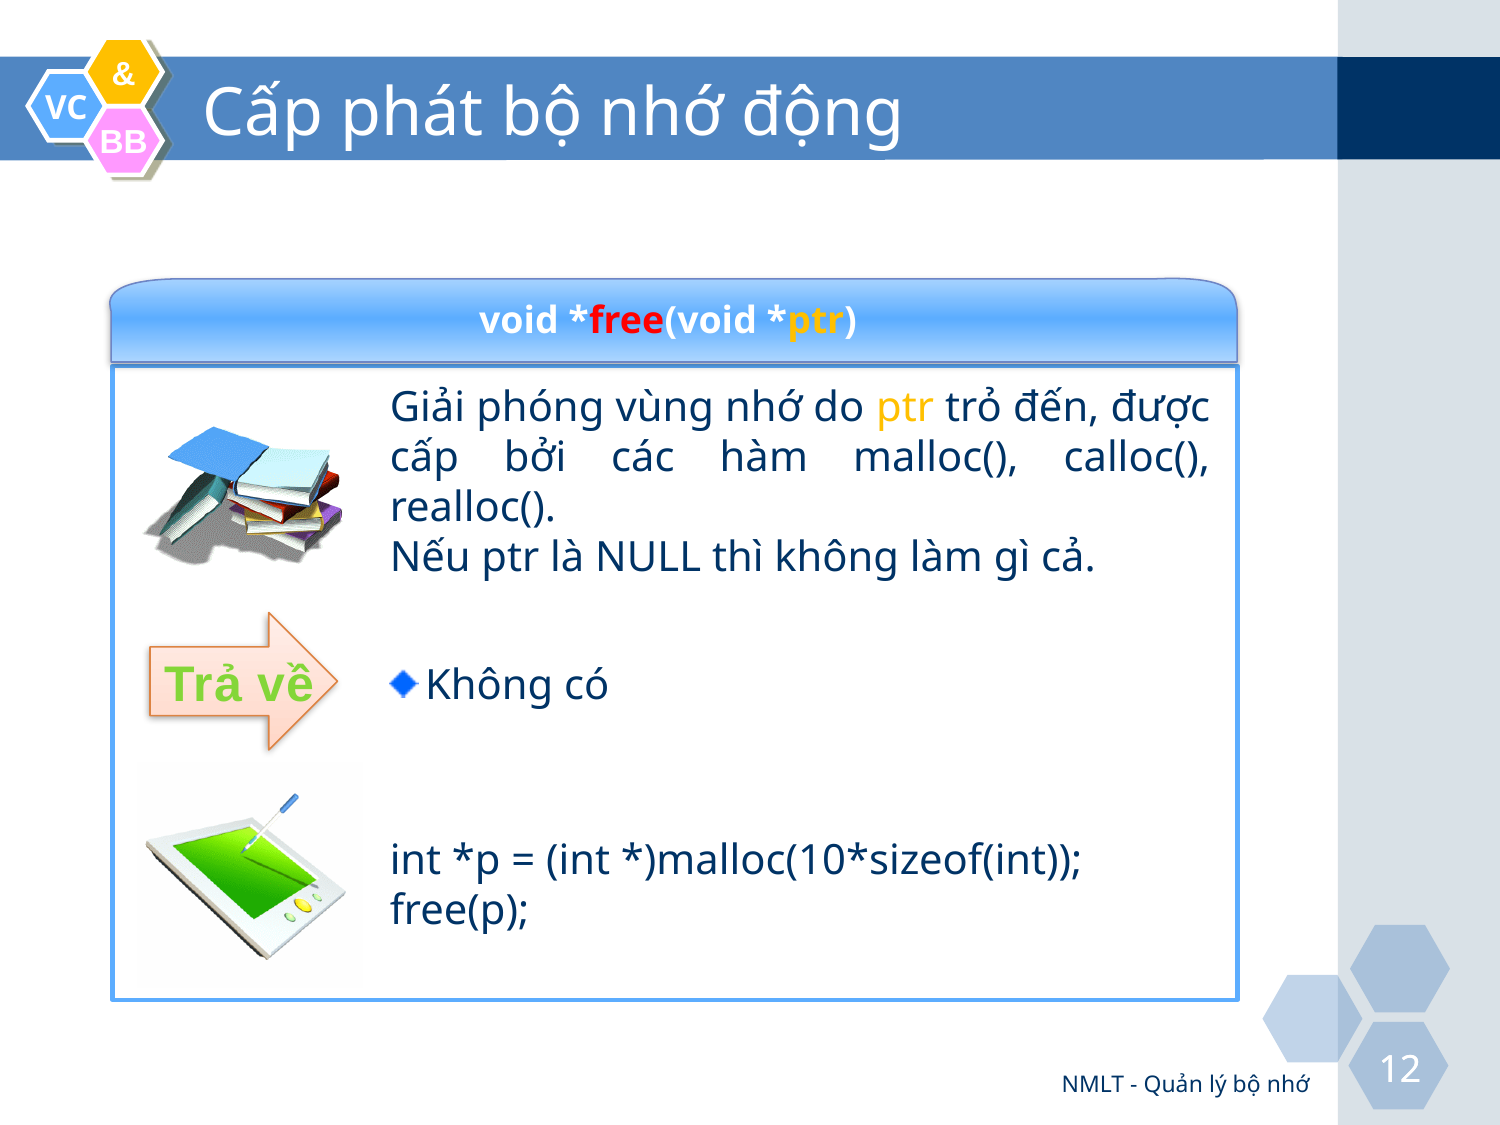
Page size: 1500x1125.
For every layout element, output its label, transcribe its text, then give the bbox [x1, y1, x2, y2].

title Cấp phát bộ nhớ động [187, 62, 1288, 156]
picture [137, 762, 363, 988]
text_box int *p = (int *)malloc(10*sizeof(int)); free(p); [373, 785, 1227, 980]
picture [124, 374, 376, 575]
text_box Trả về [149, 611, 339, 751]
footer NMLT - Quản lý bộ nhớ [849, 1062, 1326, 1101]
picture [389, 668, 419, 698]
text_box [110, 367, 1240, 1002]
text_box Giải phóng vùng nhớ do ptr trỏ đến, được cấp bởi các hàm malloc(), calloc(), realloc(). Nếu ptr là NULL thì không làm gì cả. [378, 382, 1227, 577]
text_box void *free(void *ptr) [109, 278, 1238, 363]
text_box Không có [373, 585, 1227, 780]
